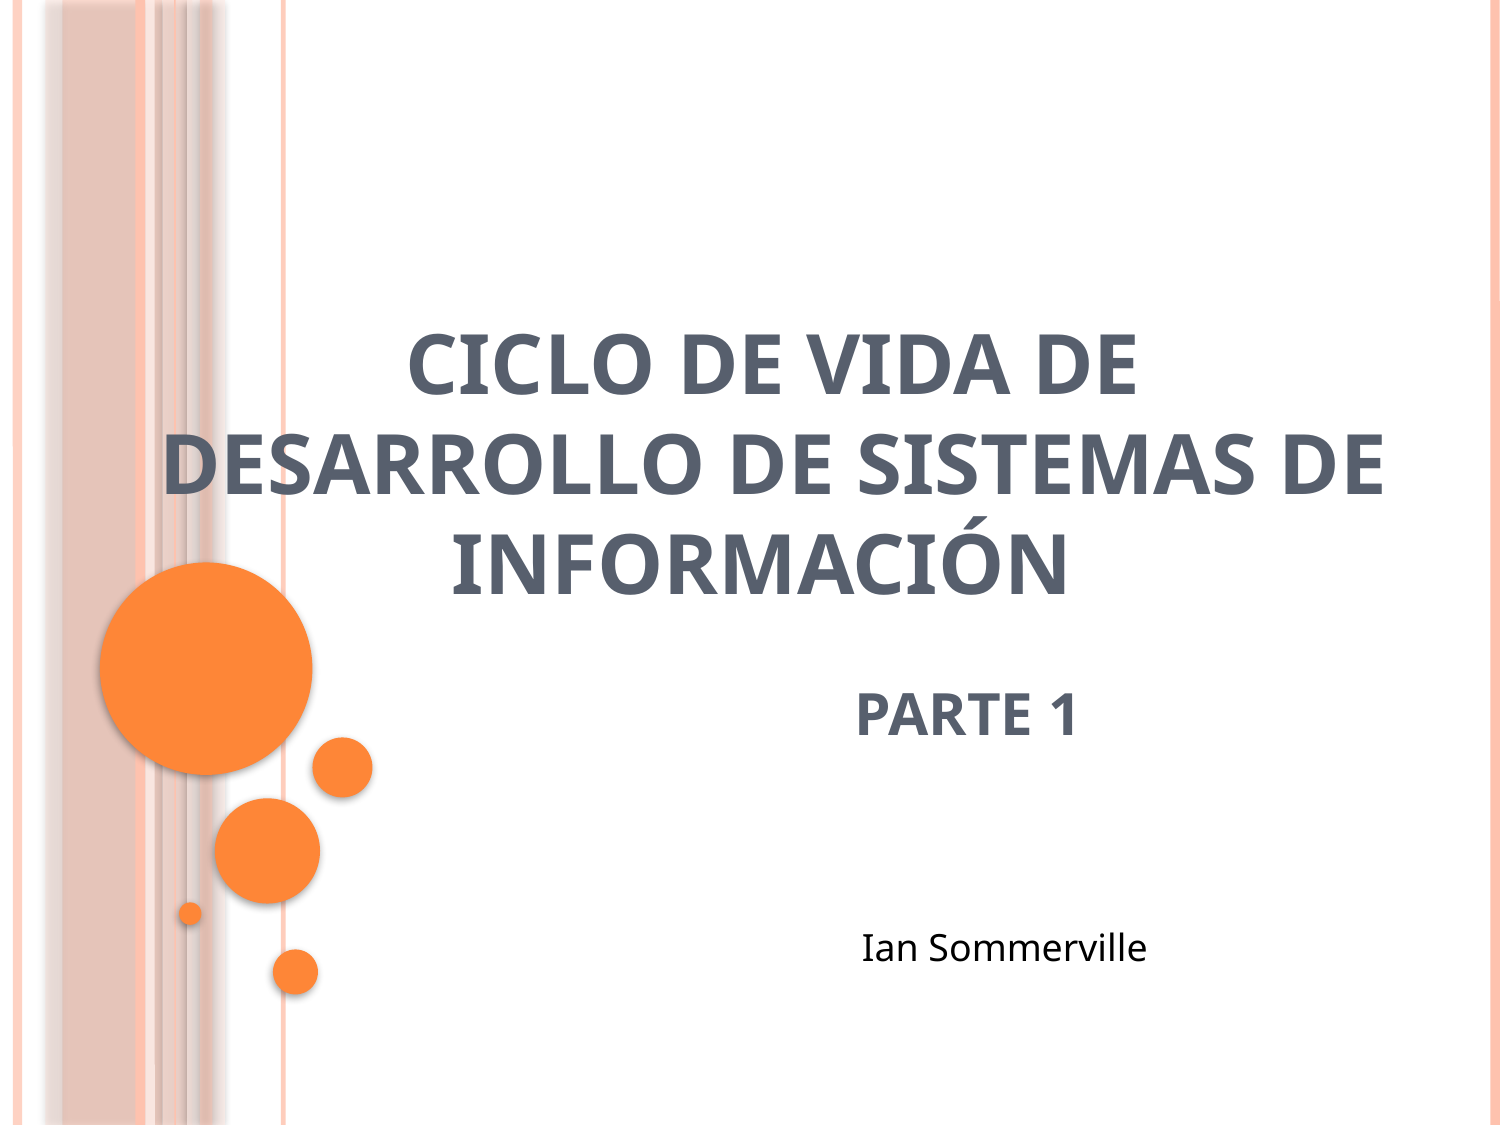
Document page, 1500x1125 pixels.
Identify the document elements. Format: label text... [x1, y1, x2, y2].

text_box Ian Sommerville [847, 916, 1163, 977]
title CICLO DE VIDA DE DESARROLLO DE SISTEMAS DE INFORMACIÓN Parte 1 [135, 527, 1411, 769]
